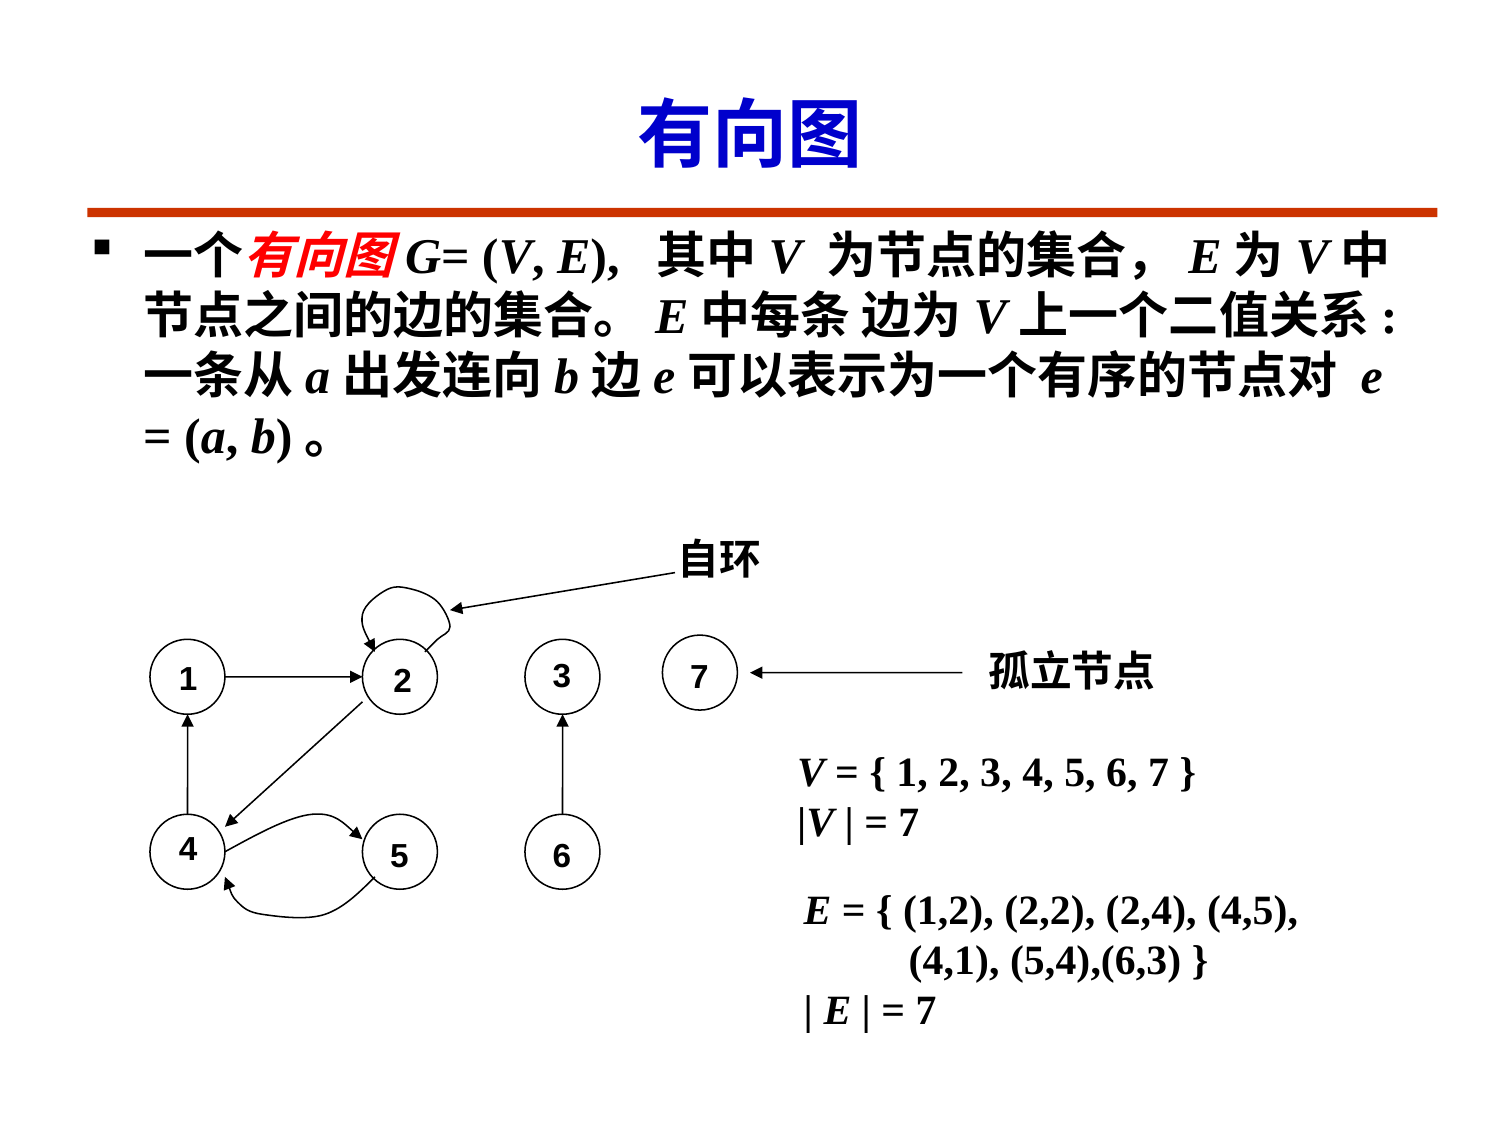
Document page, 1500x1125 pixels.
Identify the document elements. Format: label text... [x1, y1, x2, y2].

text_box 有向图 [112, 62, 1388, 200]
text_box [149, 524, 1326, 1042]
title 一个有向图G= (V, E), 其中V 为节点的集合，E为V中节点之间的边的集合。E中每条 边为V上一个二值关系: 一条从a出发连向b边e可以表示为一个有序的节点对 e = (a, b)。 [75, 187, 1425, 500]
